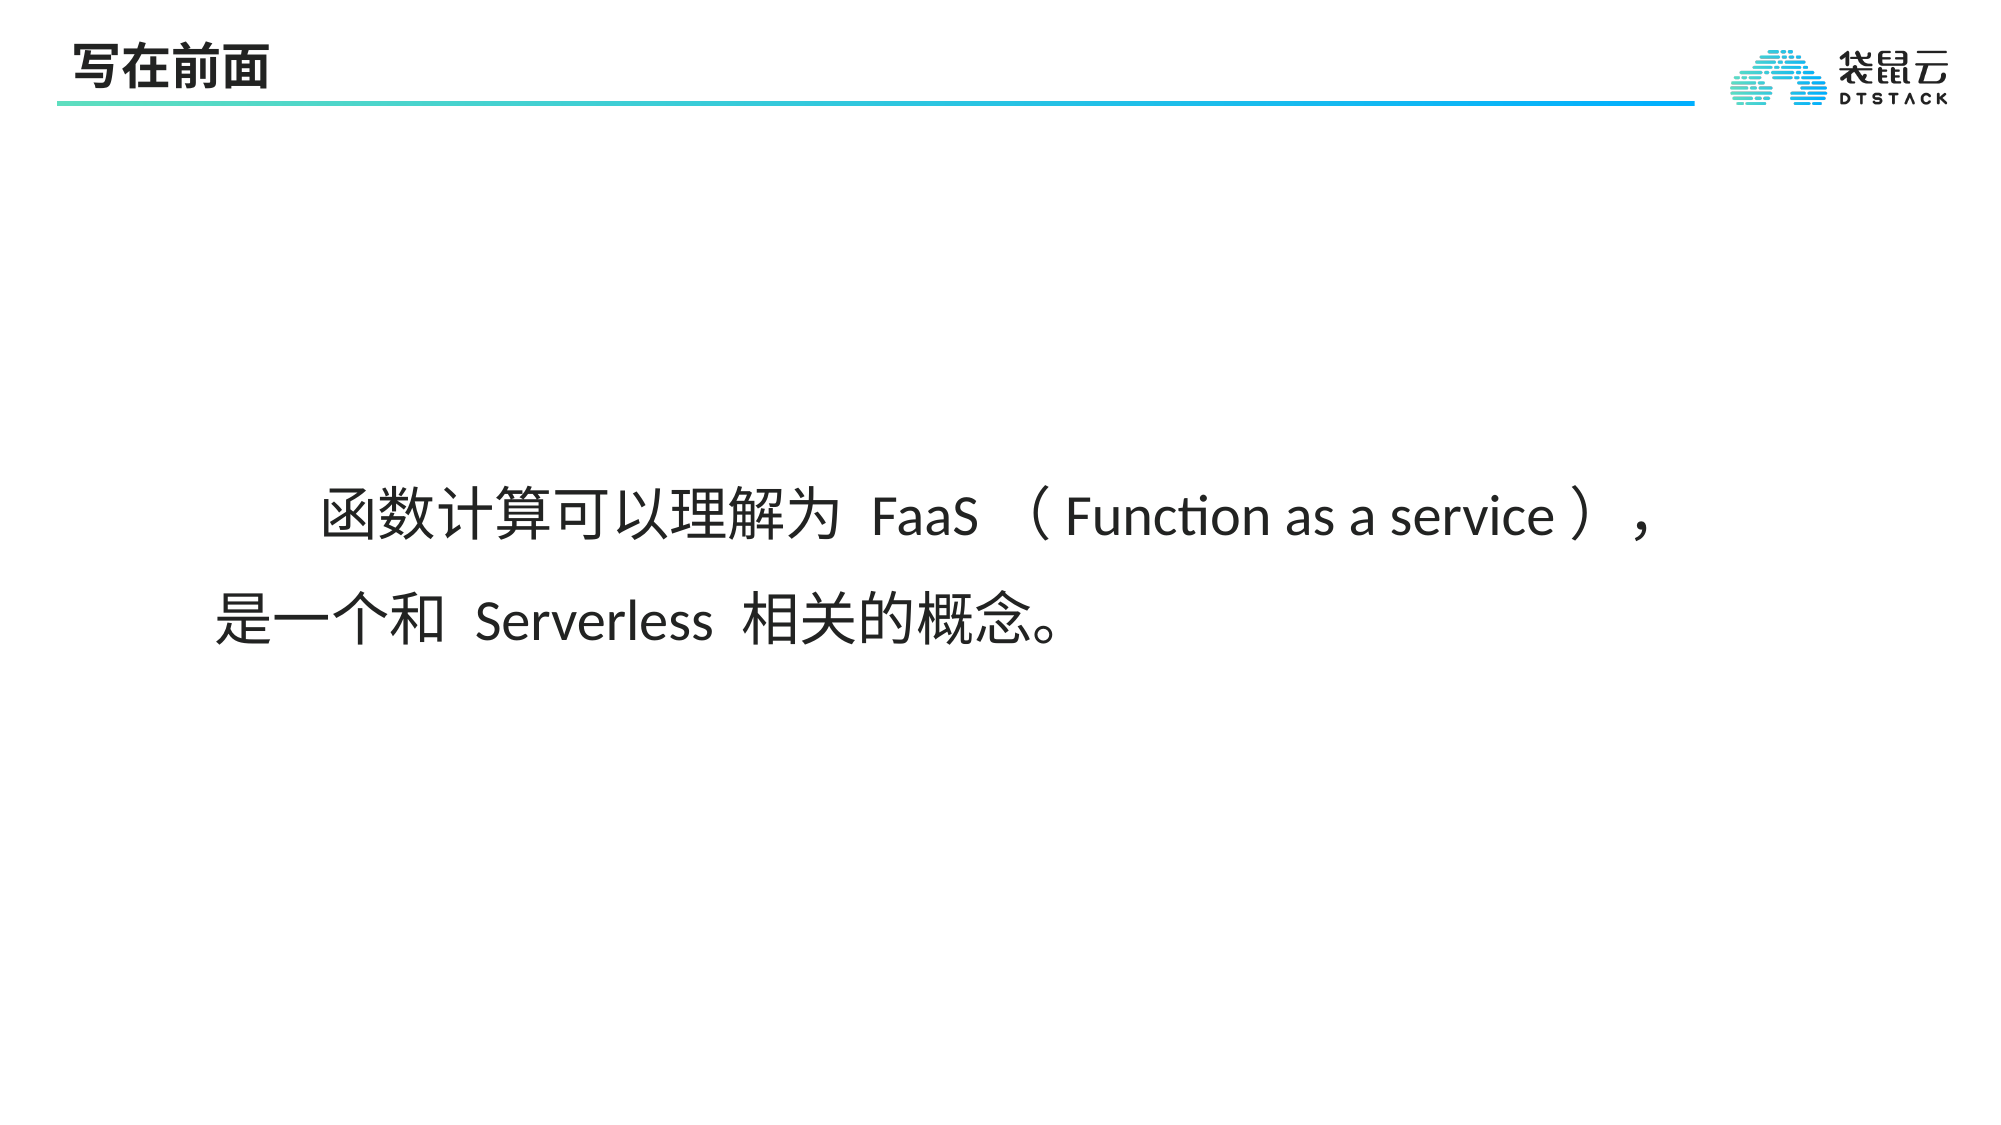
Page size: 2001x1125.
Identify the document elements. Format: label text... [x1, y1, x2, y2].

text_box 函数计算可以理解为 FaaS（Function as a service），是一个和 Serverless 相关的概念。 [200, 435, 1736, 660]
picture [1783, 50, 1948, 105]
title 写在前面 [57, 33, 1783, 106]
